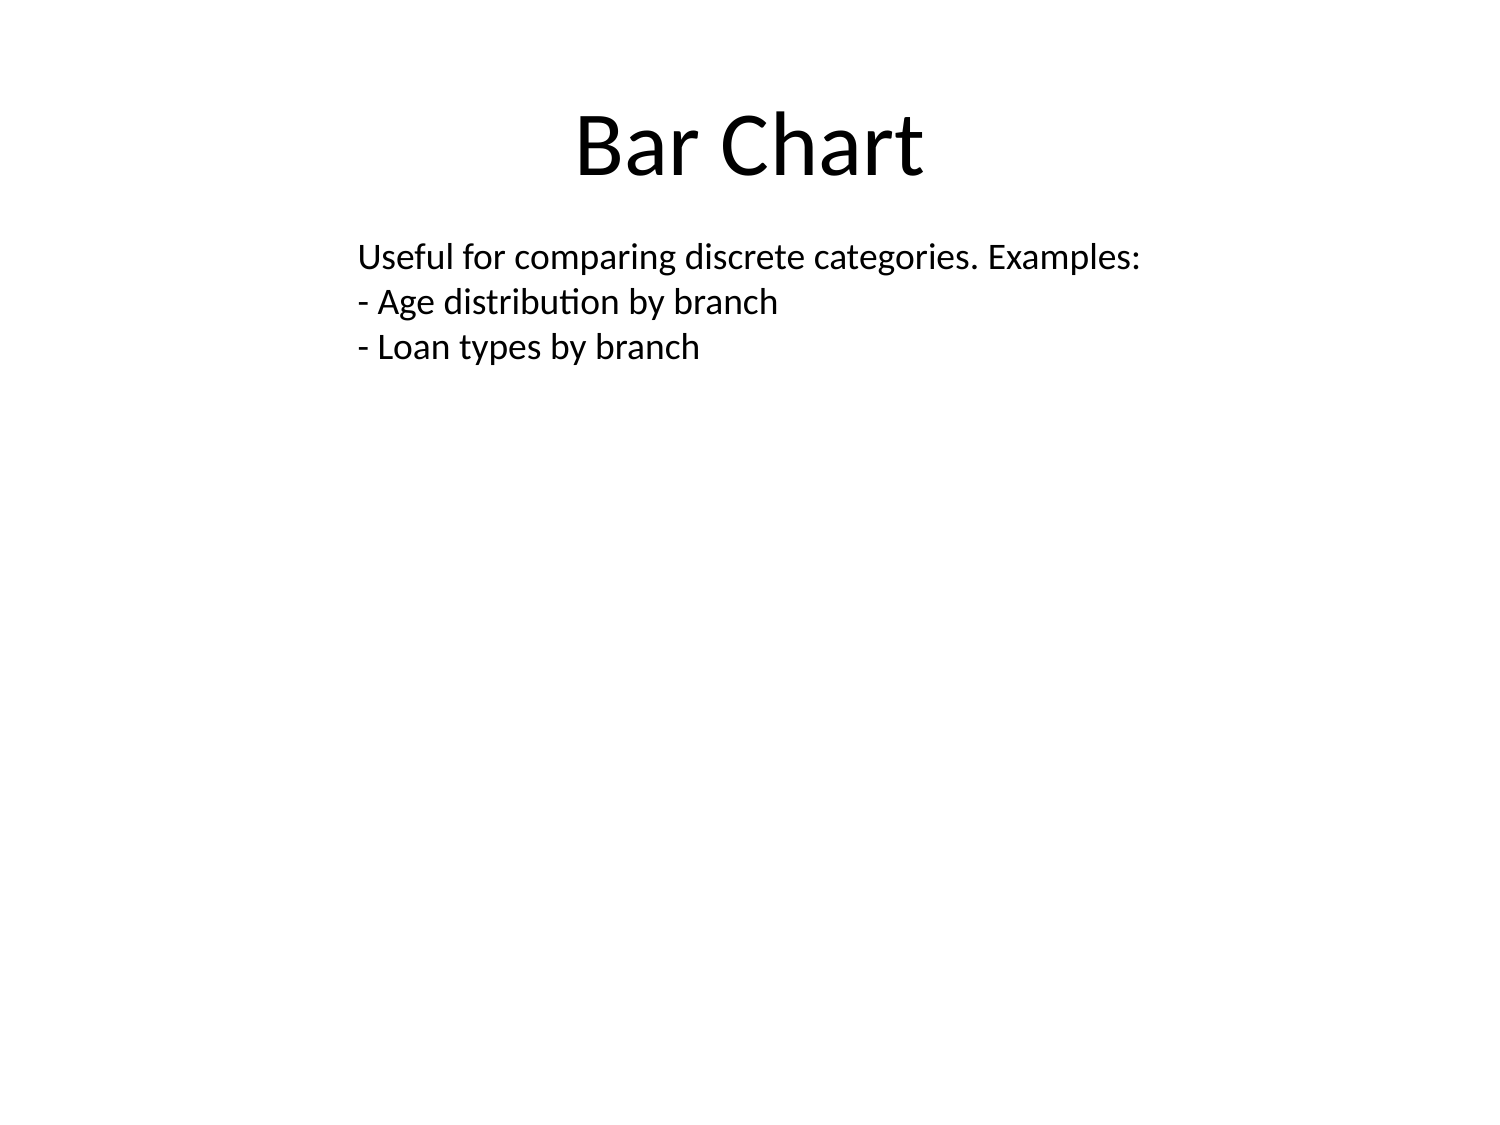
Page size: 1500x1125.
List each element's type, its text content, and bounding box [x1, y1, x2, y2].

text_box Useful for comparing discrete categories. Examples: - Age distribution by branch - Loan types by branch [342, 224, 1158, 375]
title Bar Chart [75, 45, 1425, 233]
